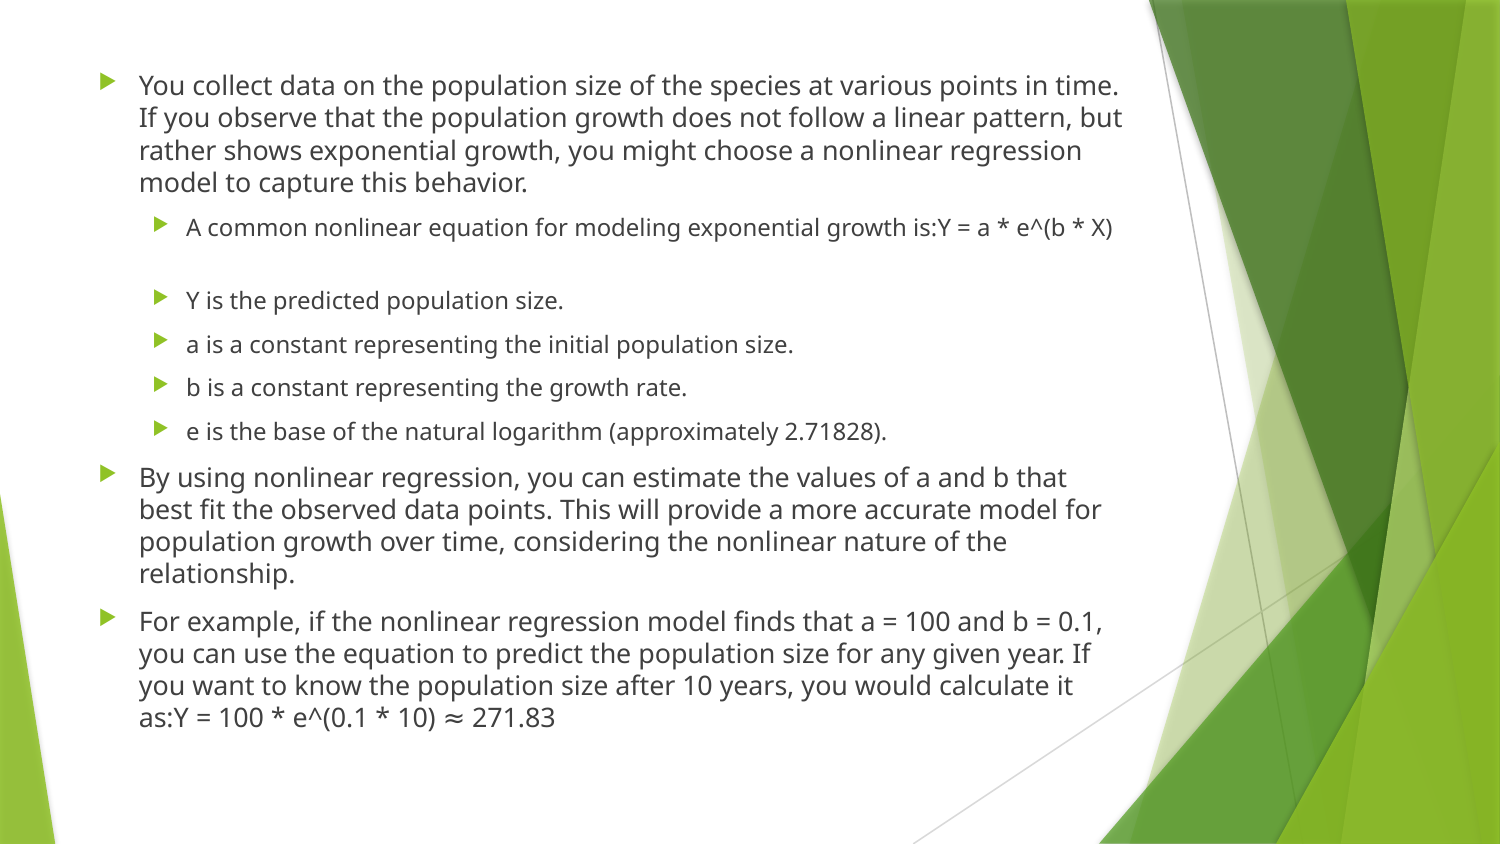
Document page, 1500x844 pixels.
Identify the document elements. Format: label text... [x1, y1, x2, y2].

list You collect data on the population size of the species at various points in time. If you observe that the population growth does not follow a linear pattern, but rather shows exponential growth, you might choose a nonlinear regression model to capture this behavior. A common nonlinear equation for modeling exponential growth is:Y = a * e^(b * X) Y is the predicted population size. a is a constant representing the initial population size. b is a constant representing the growth rate. e is the base of the natural logarithm (approximately 2.71828). By using nonlinear regression, you can estimate the values of a and b that best fit the observed data points. This will provide a more accurate model for population growth over time, considering the nonlinear nature of the relationship. For example, if the nonlinear regression model finds that a = 100 and b = 0.1, you can use the equation to predict the population size for any given year. If you want to know the population size after 10 years, you would calculate it as:Y = 100 * e^(0.1 * 10) ≈ 271.83 [83, 61, 1141, 744]
